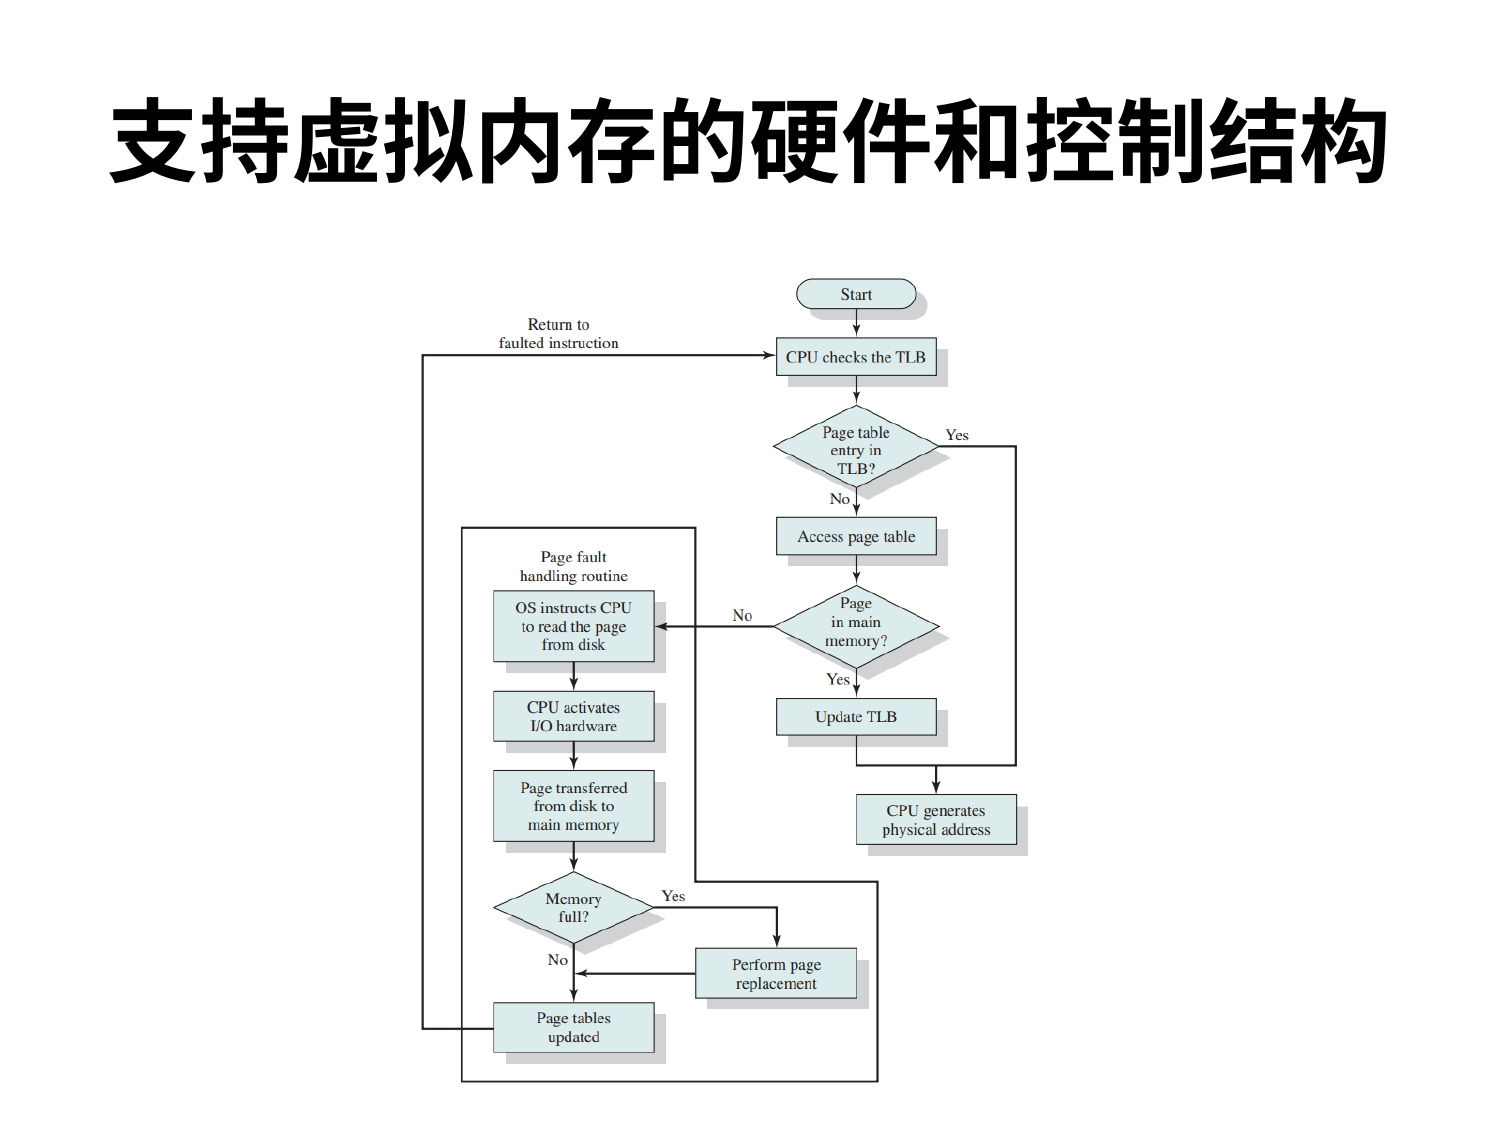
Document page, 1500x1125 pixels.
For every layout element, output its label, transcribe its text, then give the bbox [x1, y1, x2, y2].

title 支持虚拟内存的硬件和控制结构 [75, 45, 1425, 233]
picture [371, 255, 1053, 1098]
